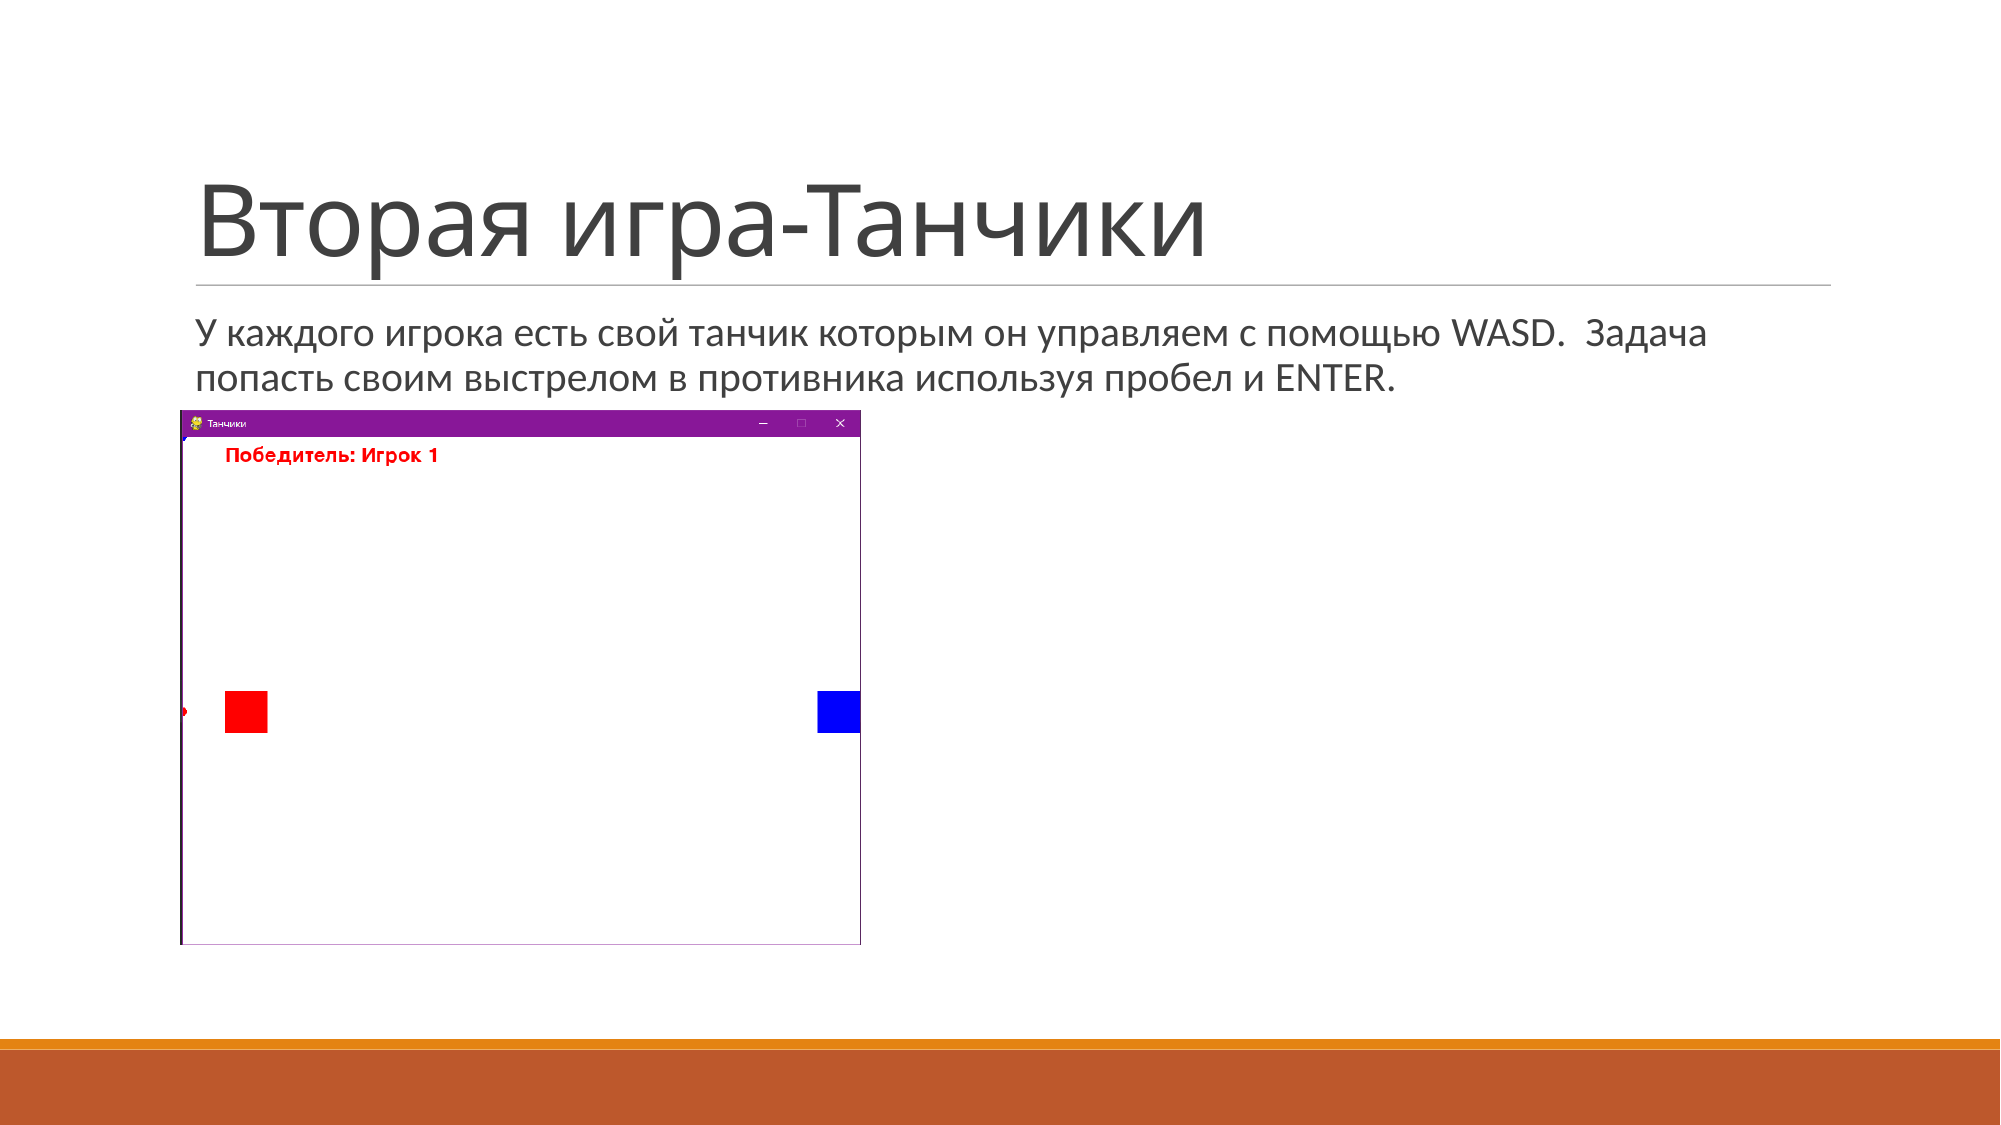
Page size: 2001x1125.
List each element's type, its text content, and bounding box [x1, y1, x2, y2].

list У каждого игрока есть свой танчик которым он управляем с помощью WASD. Задача попасть своим выстрелом в противника используя пробел и ENTER. [180, 302, 1830, 963]
title Вторая игра-Танчики [180, 47, 1830, 285]
picture [179, 409, 861, 945]
